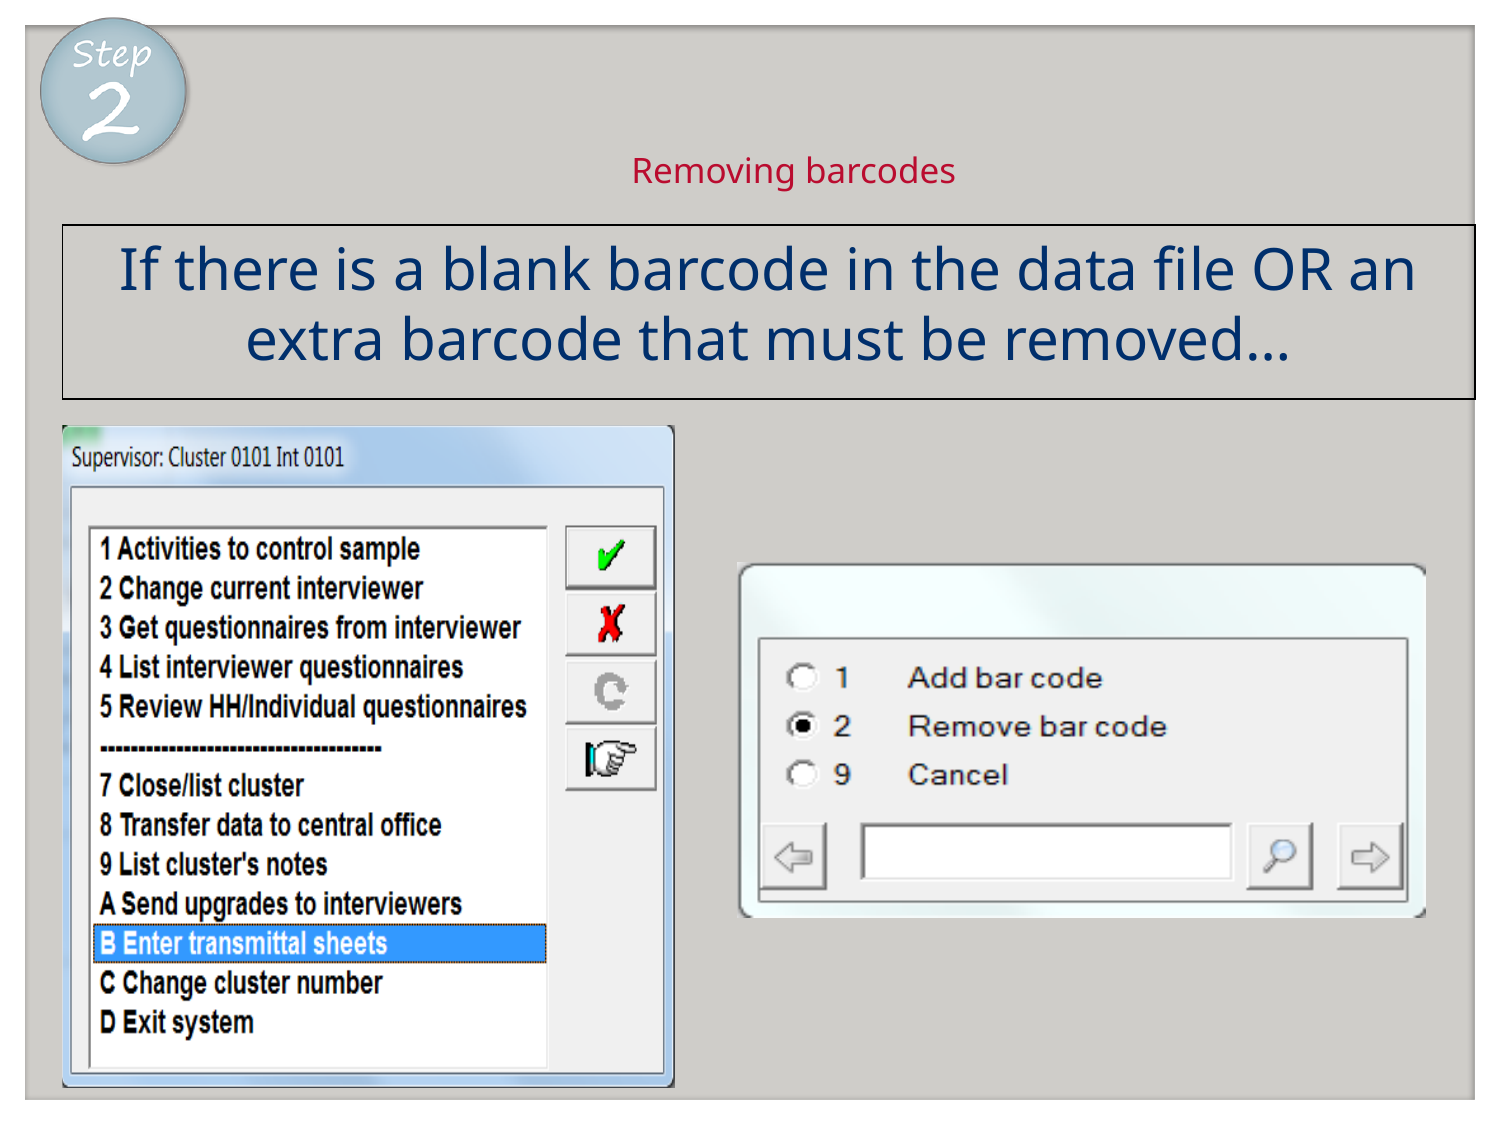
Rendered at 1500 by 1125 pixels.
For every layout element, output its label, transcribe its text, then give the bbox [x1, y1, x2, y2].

picture [62, 424, 676, 1089]
text_box If there is a blank barcode in the data file OR an extra barcode that must be removed… [62, 224, 1475, 399]
picture [37, 14, 194, 178]
title Removing barcodes [187, 139, 1400, 224]
picture [737, 562, 1426, 918]
